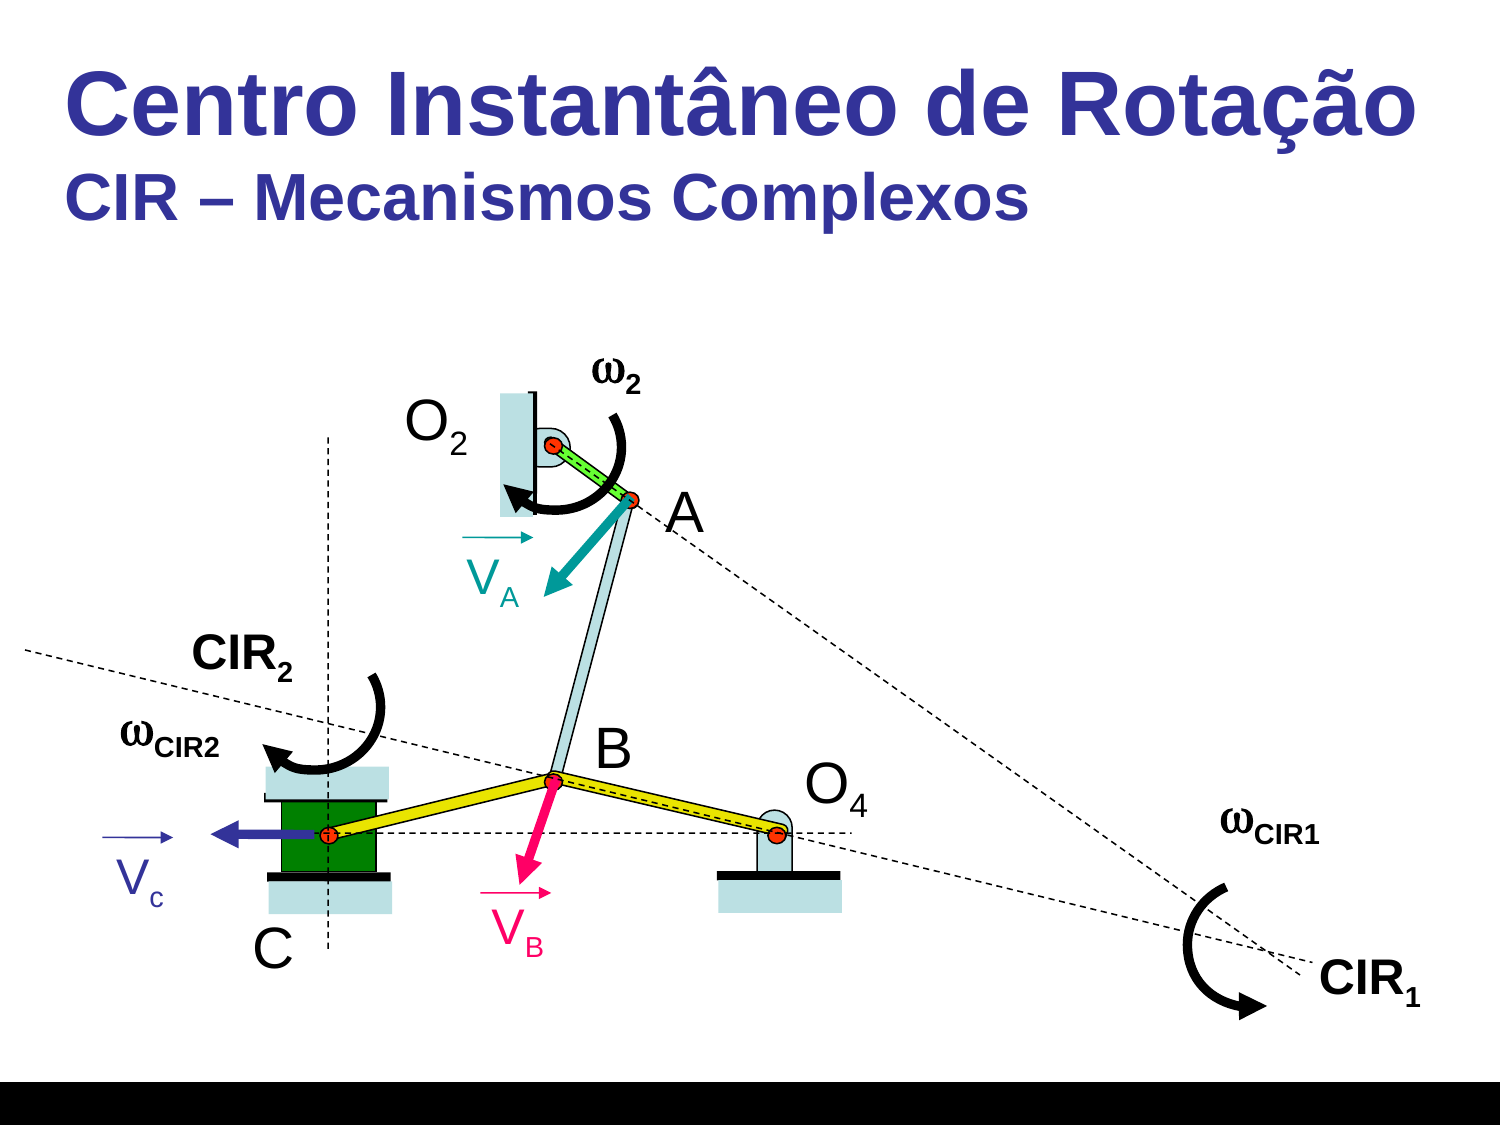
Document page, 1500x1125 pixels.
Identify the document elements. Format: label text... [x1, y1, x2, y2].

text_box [24, 443, 1438, 1013]
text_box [99, 437, 381, 950]
text_box Centro Instantâneo de Rotação CIR – Mecanismos Complexos [50, 45, 1450, 233]
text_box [503, 324, 659, 443]
text_box O2 [389, 375, 484, 443]
